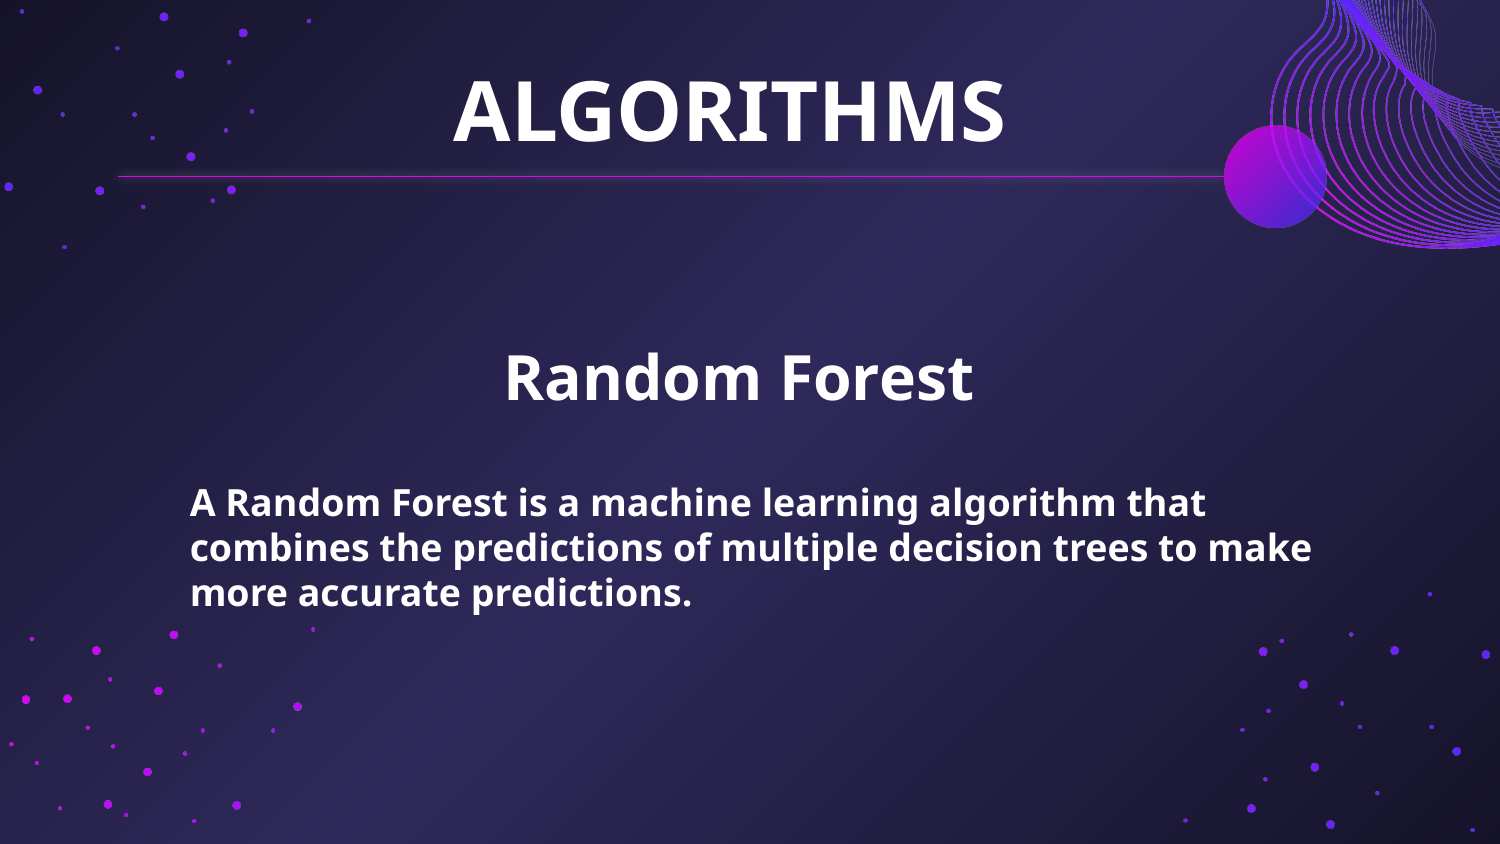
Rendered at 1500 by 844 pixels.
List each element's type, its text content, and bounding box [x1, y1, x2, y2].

text_box A Random Forest is a machine learning algorithm that combines the predictions of multiple decision trees to make more accurate predictions. [174, 471, 1338, 622]
picture [9, 627, 315, 823]
picture [1183, 592, 1490, 832]
picture [1224, 0, 1500, 249]
text_box Random Forest [350, 346, 1129, 428]
text_box ALGORITHMS [340, 92, 1119, 174]
picture [5, 10, 311, 249]
